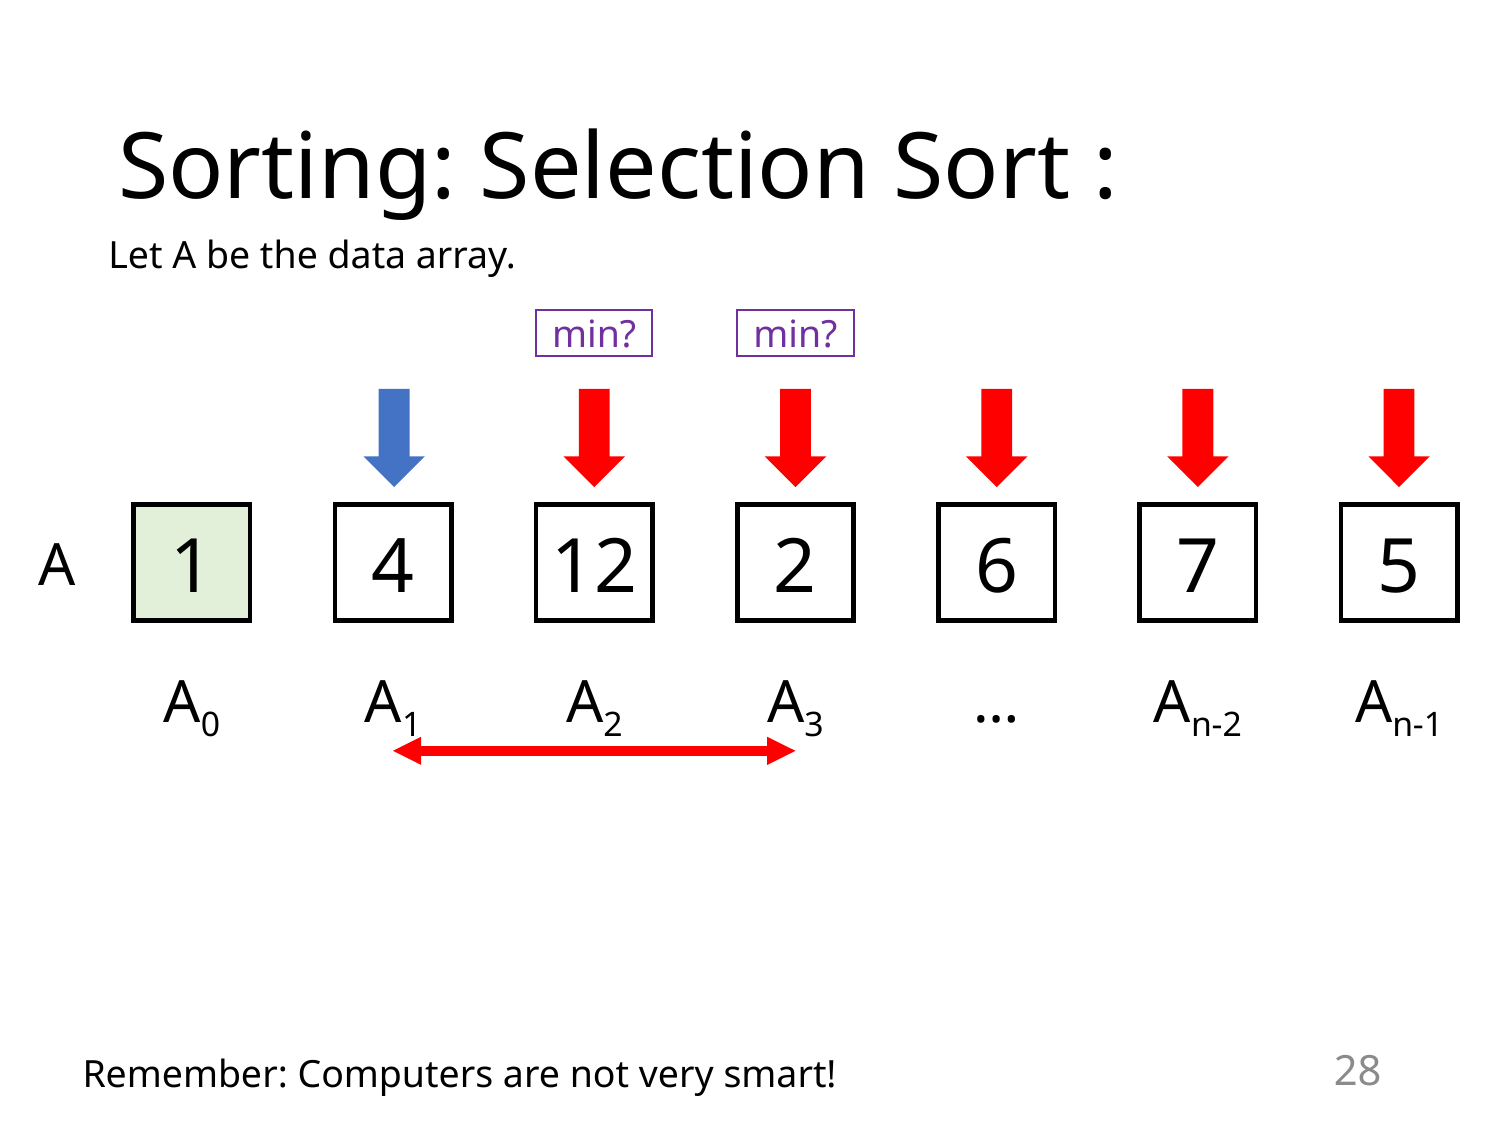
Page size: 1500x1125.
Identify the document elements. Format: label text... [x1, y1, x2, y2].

text_box [762, 387, 829, 489]
title Sorting: Selection Sort : [103, 59, 1397, 278]
text_box 12 [535, 503, 653, 622]
text_box A2 [597, 656, 638, 746]
text_box 4 [334, 503, 452, 622]
text_box [963, 387, 1030, 489]
text_box 6 [937, 503, 1056, 622]
text_box Remember: Computers are not very smart! [67, 1042, 852, 1103]
text_box A1 [349, 656, 437, 751]
text_box An-1 [1340, 656, 1458, 751]
text_box 2 [736, 503, 855, 622]
text_box 7 [1139, 503, 1257, 622]
text_box A0 [148, 656, 235, 751]
text_box [360, 387, 428, 489]
text_box 1 [133, 503, 251, 622]
text_box An-2 [1138, 656, 1257, 751]
text_box A2 [551, 656, 594, 746]
slide_number 28 [1296, 1042, 1397, 1103]
text_box A [23, 519, 91, 605]
text_box [1164, 387, 1232, 489]
text_box A3 [752, 656, 839, 751]
text_box min? [736, 309, 855, 357]
text_box 5 [1340, 503, 1458, 622]
text_box min? [535, 309, 653, 357]
text_box … [958, 656, 1035, 742]
text_box Let A be the data array. [93, 223, 532, 284]
text_box [1365, 387, 1433, 489]
text_box [561, 387, 628, 489]
